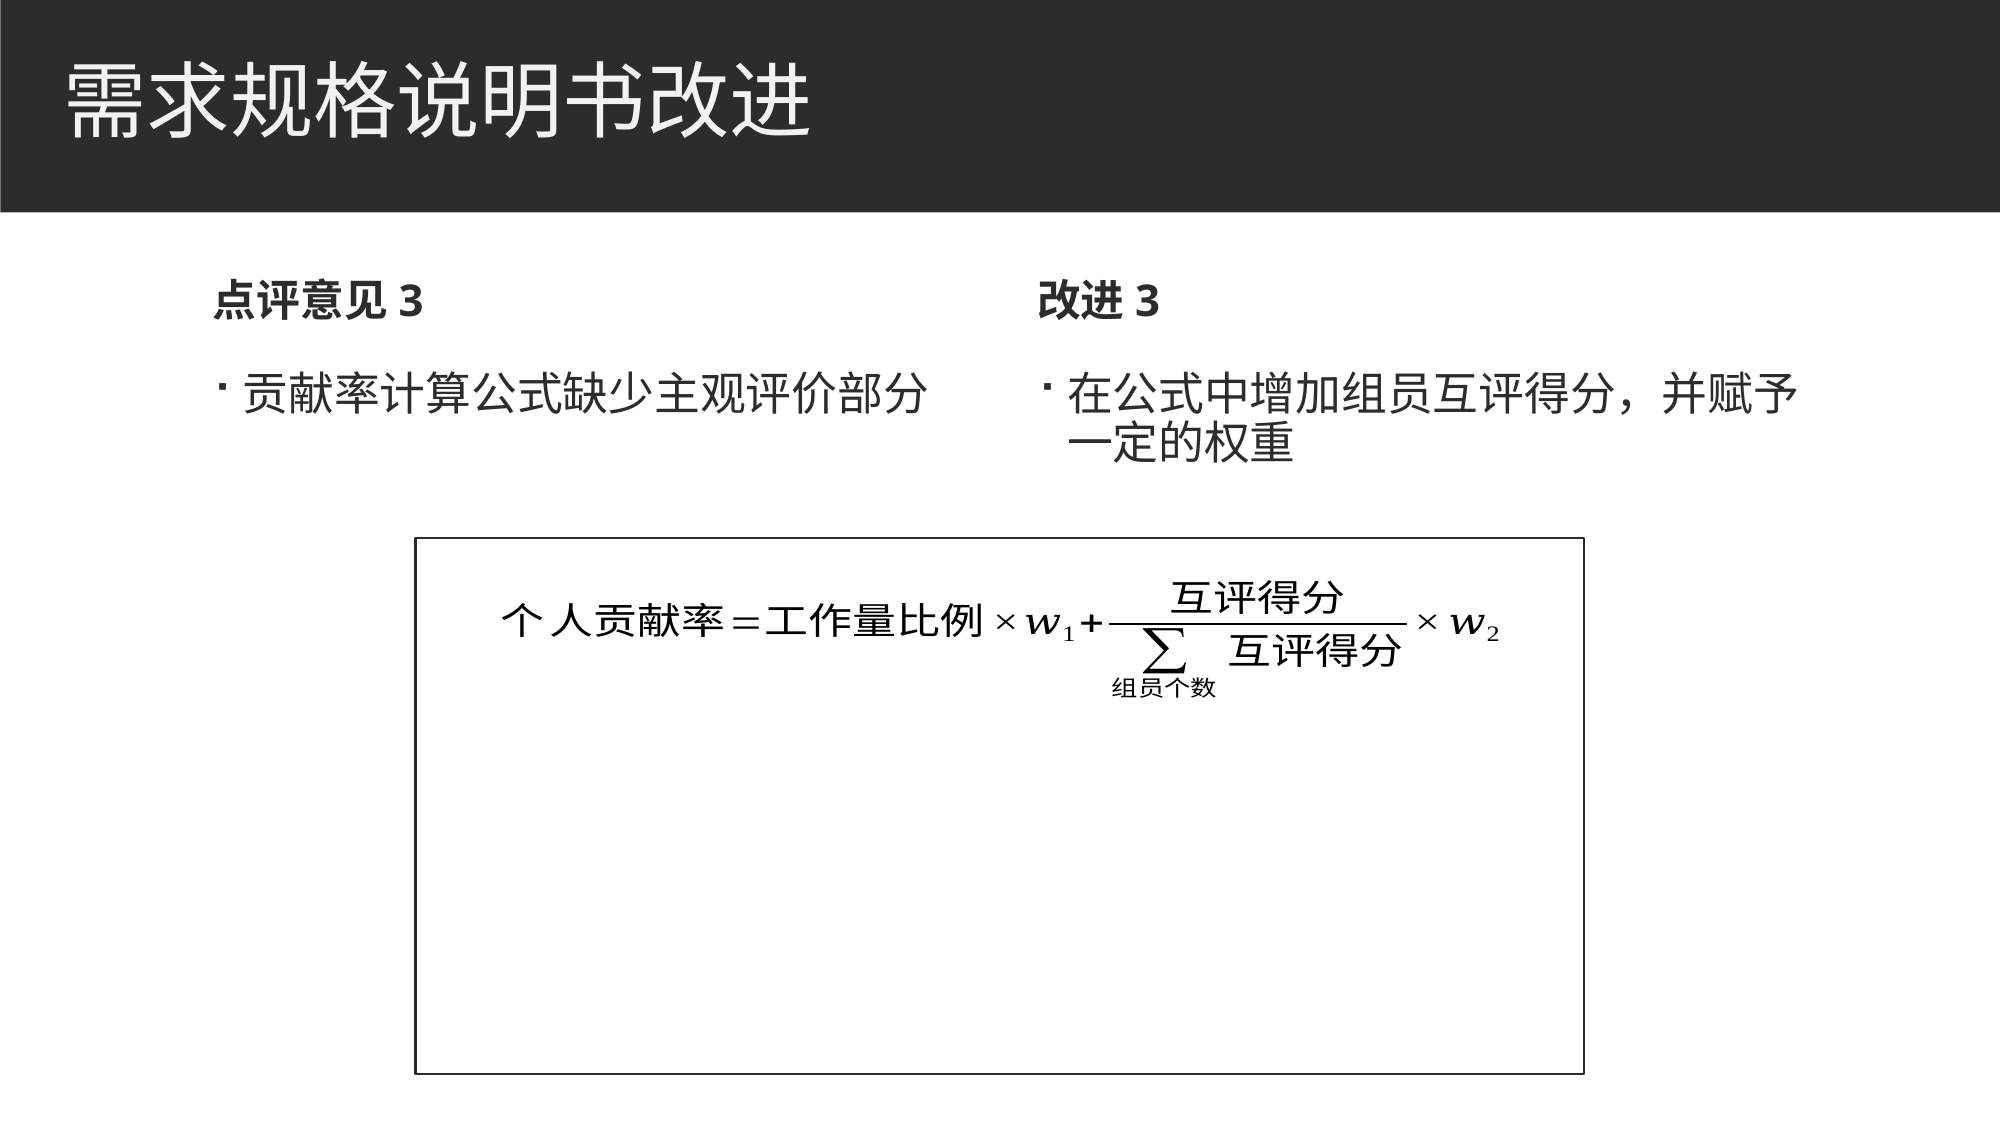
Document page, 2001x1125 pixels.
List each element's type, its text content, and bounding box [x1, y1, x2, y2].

list 在公式中增加组员互评得分，并赋予一定的权重 [1022, 363, 1823, 485]
text_box [414, 537, 1585, 1075]
list 改进3 [1022, 241, 1803, 363]
list 贡献率计算公式缺少主观评价部分 [198, 363, 978, 446]
list 点评意见3 [198, 241, 978, 363]
title 需求规格说明书改进 [48, 38, 1654, 174]
